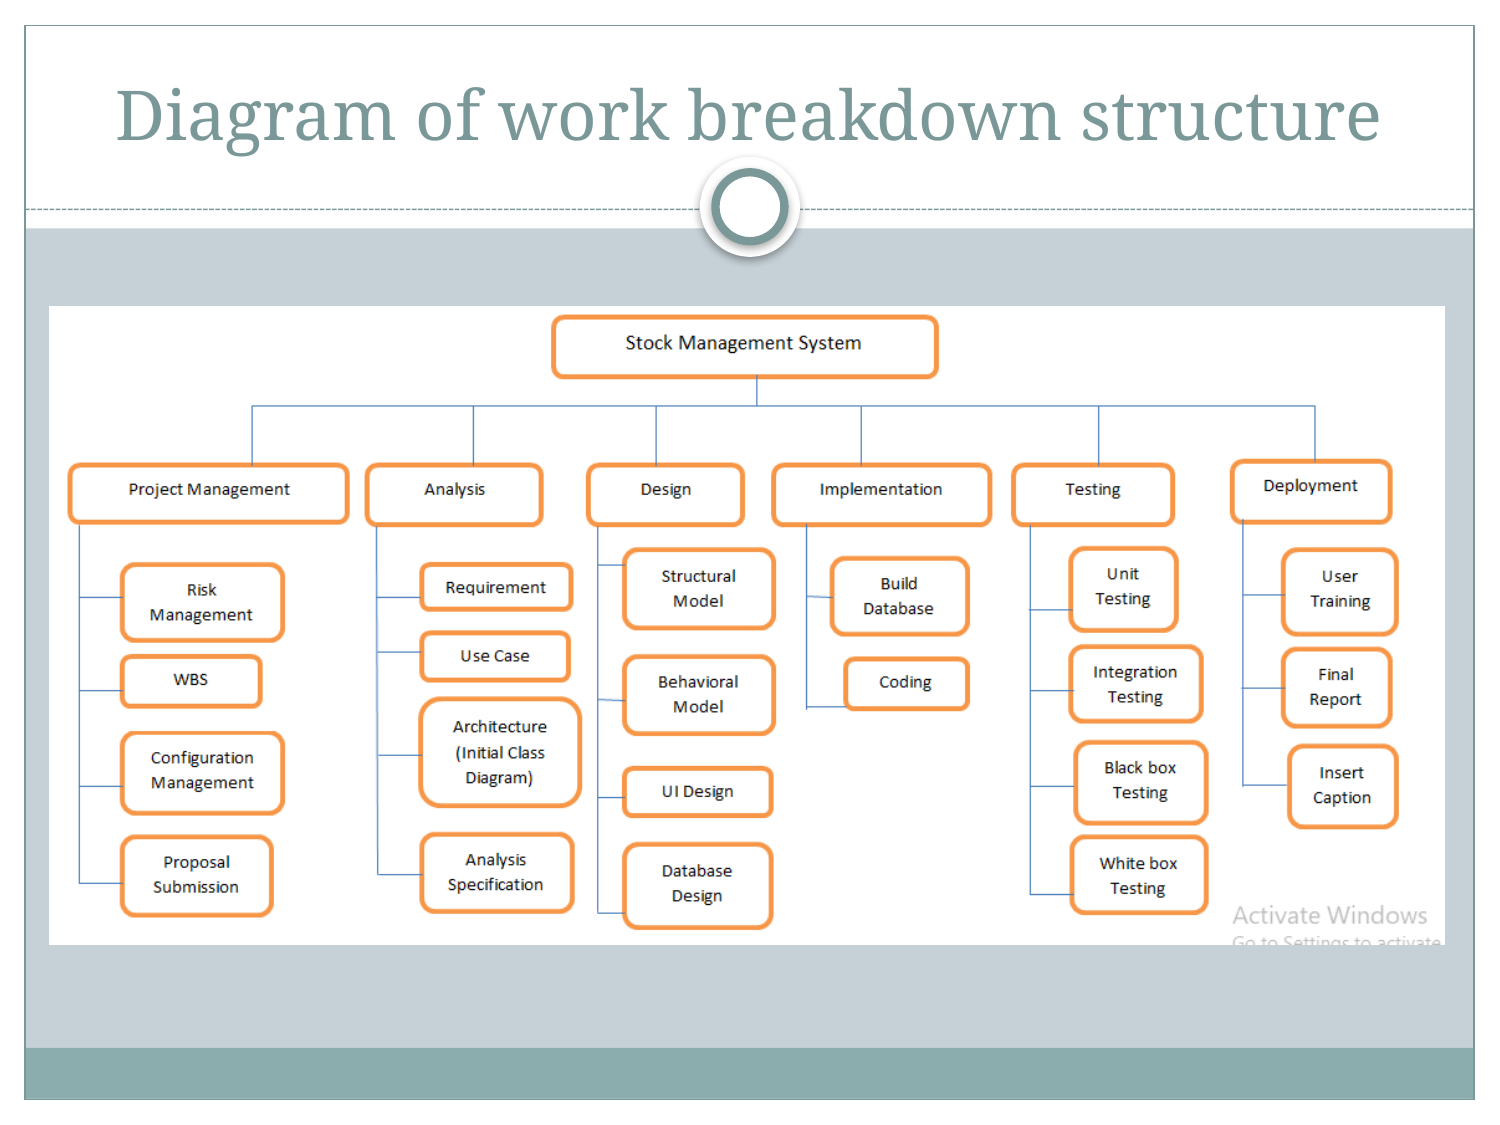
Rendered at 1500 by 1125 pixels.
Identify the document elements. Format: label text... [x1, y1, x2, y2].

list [49, 305, 1445, 945]
title Diagram of work breakdown structure [49, 37, 1450, 162]
